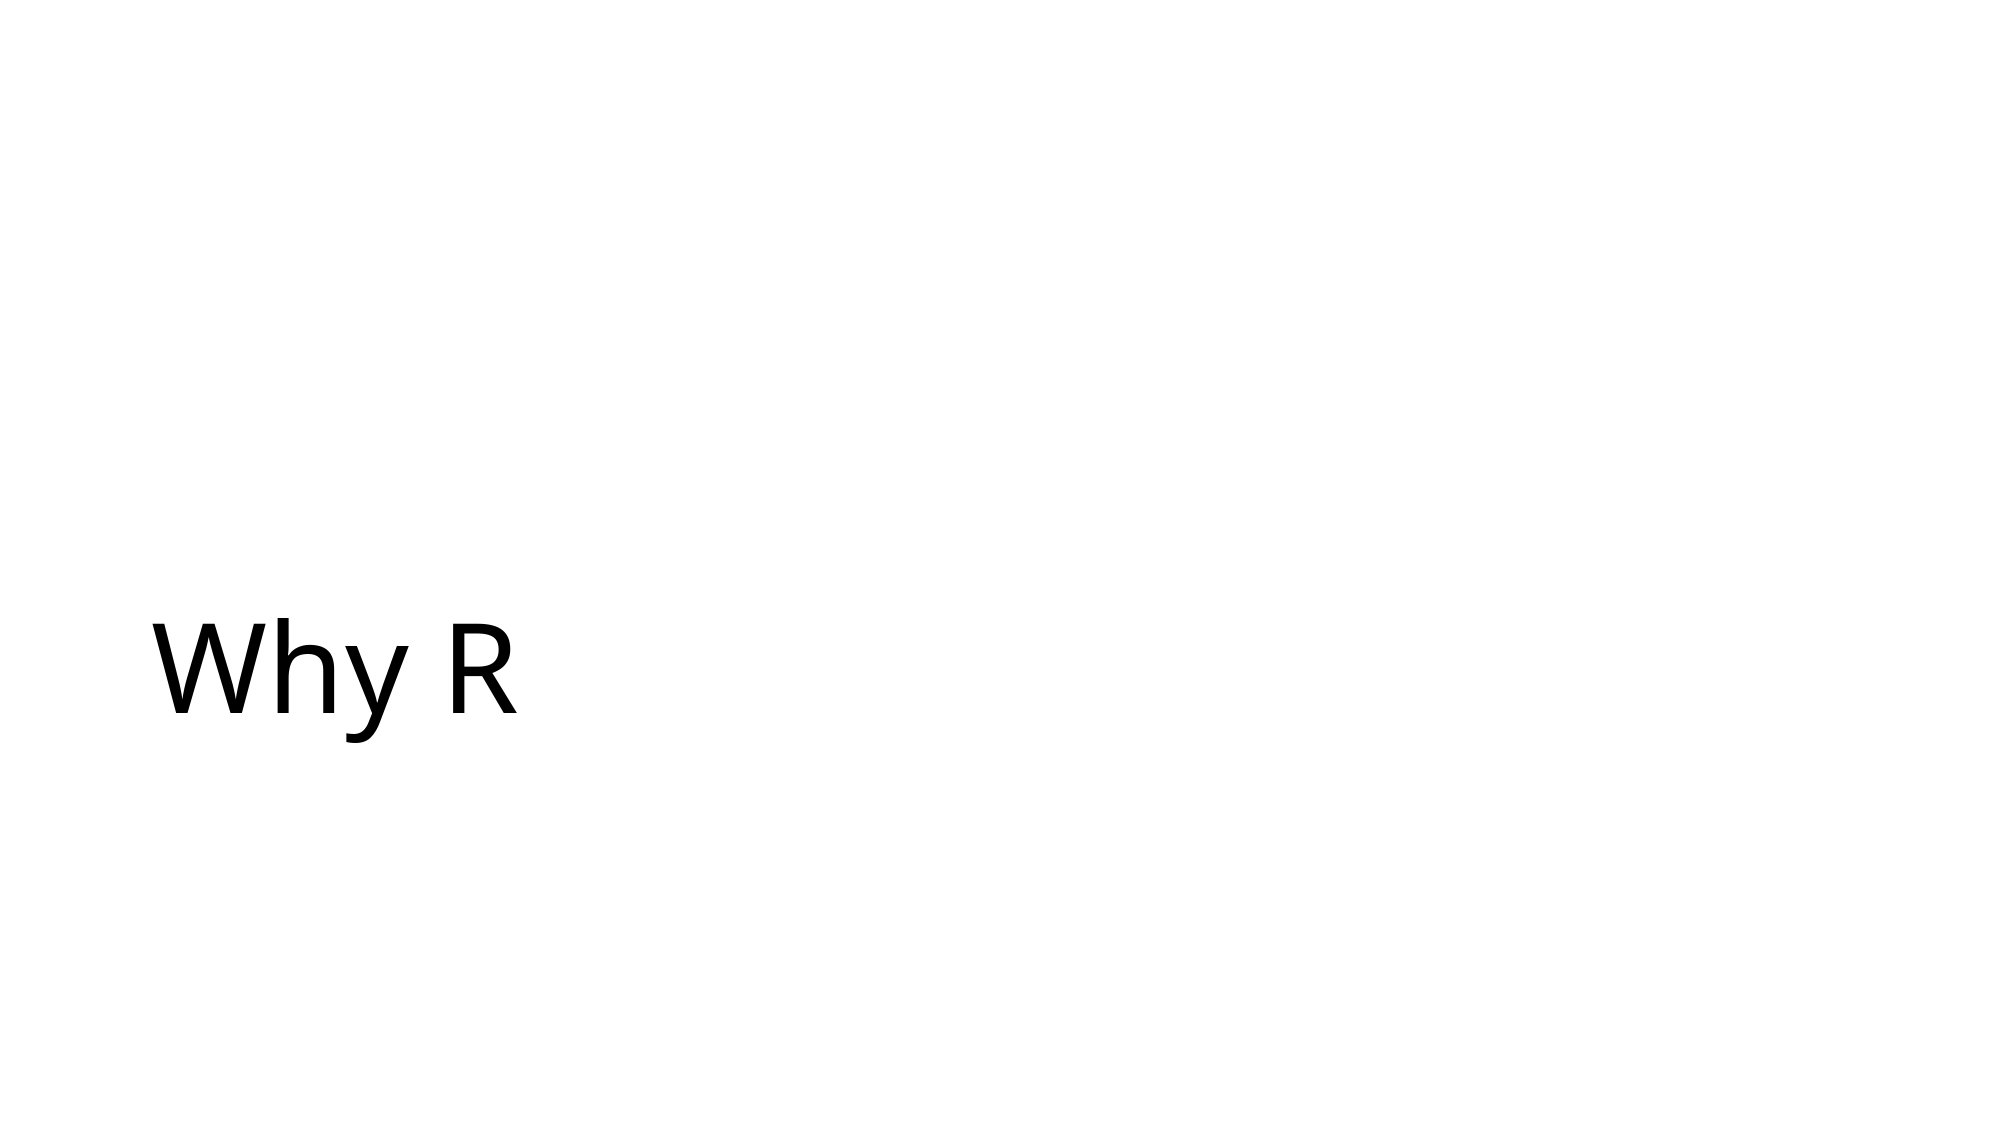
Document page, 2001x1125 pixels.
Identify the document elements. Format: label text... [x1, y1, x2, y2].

title Why R [136, 280, 1862, 749]
